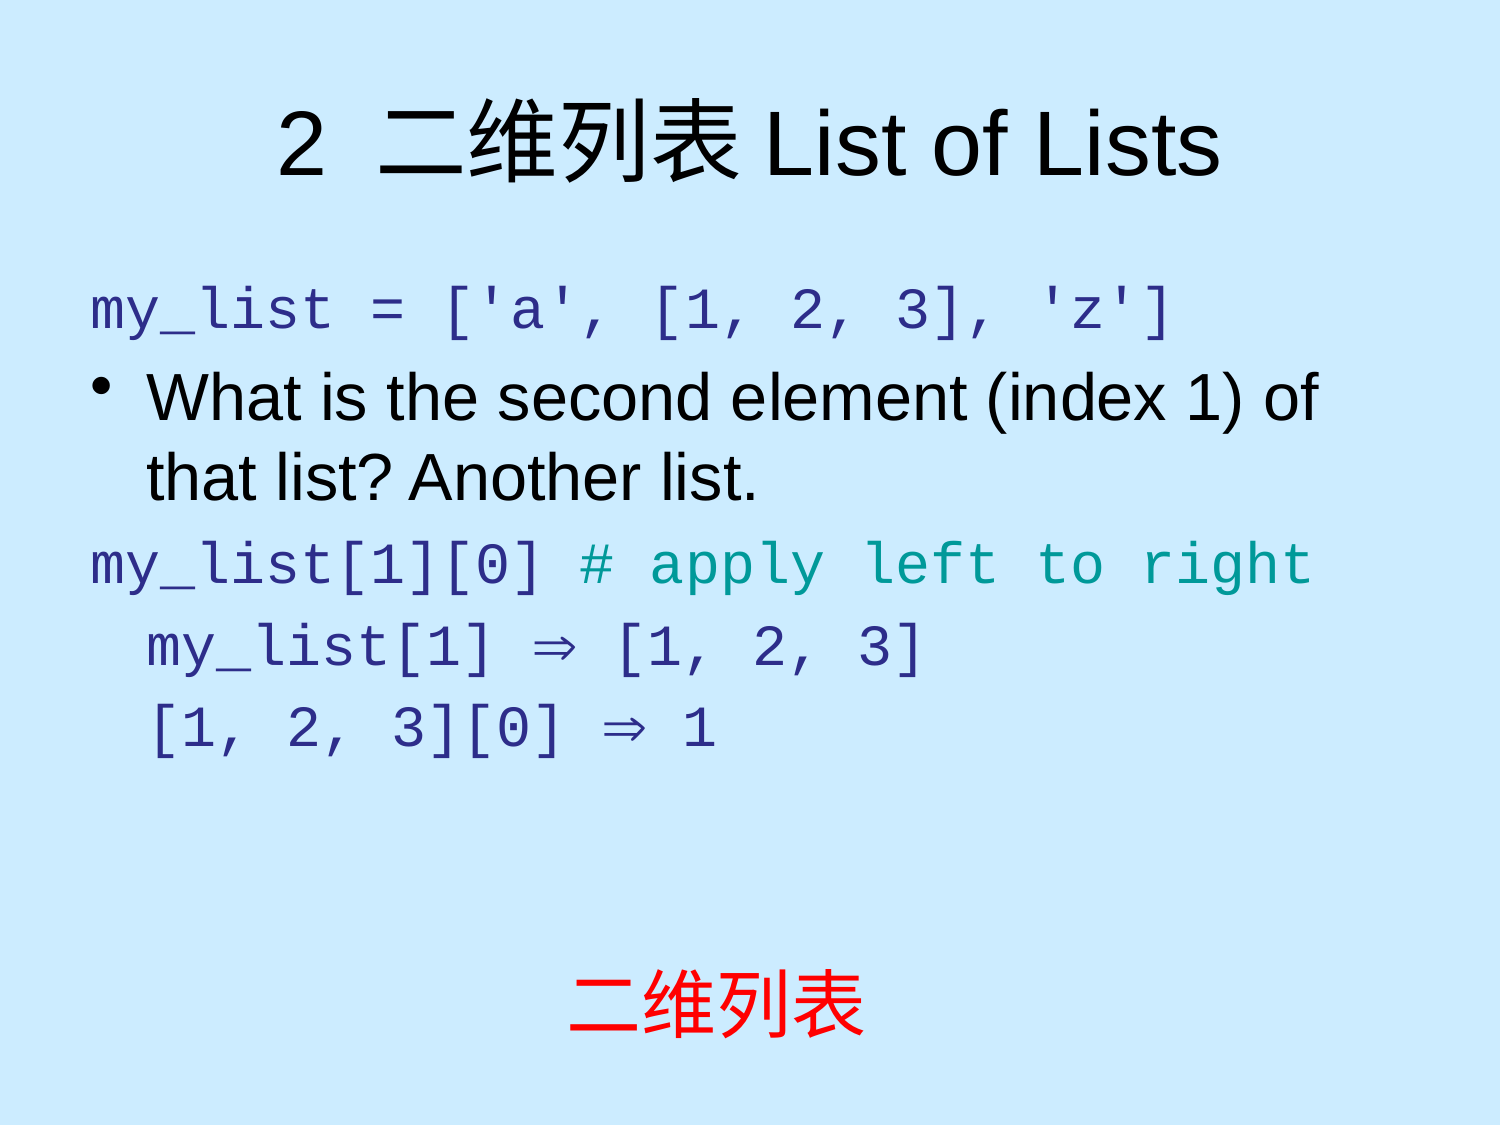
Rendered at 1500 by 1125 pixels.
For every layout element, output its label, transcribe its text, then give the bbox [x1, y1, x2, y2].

title 2 二维列表List of Lists [75, 45, 1425, 233]
list my_list = ['a', [1, 2, 3], 'z'] What is the second element (index 1) of that list? Another list. my_list[1][0] # apply left to right my_list[1]  [1, 2, 3] [1, 2, 3][0]  1 [75, 262, 1425, 1005]
text_box 二维列表 [551, 949, 882, 1055]
